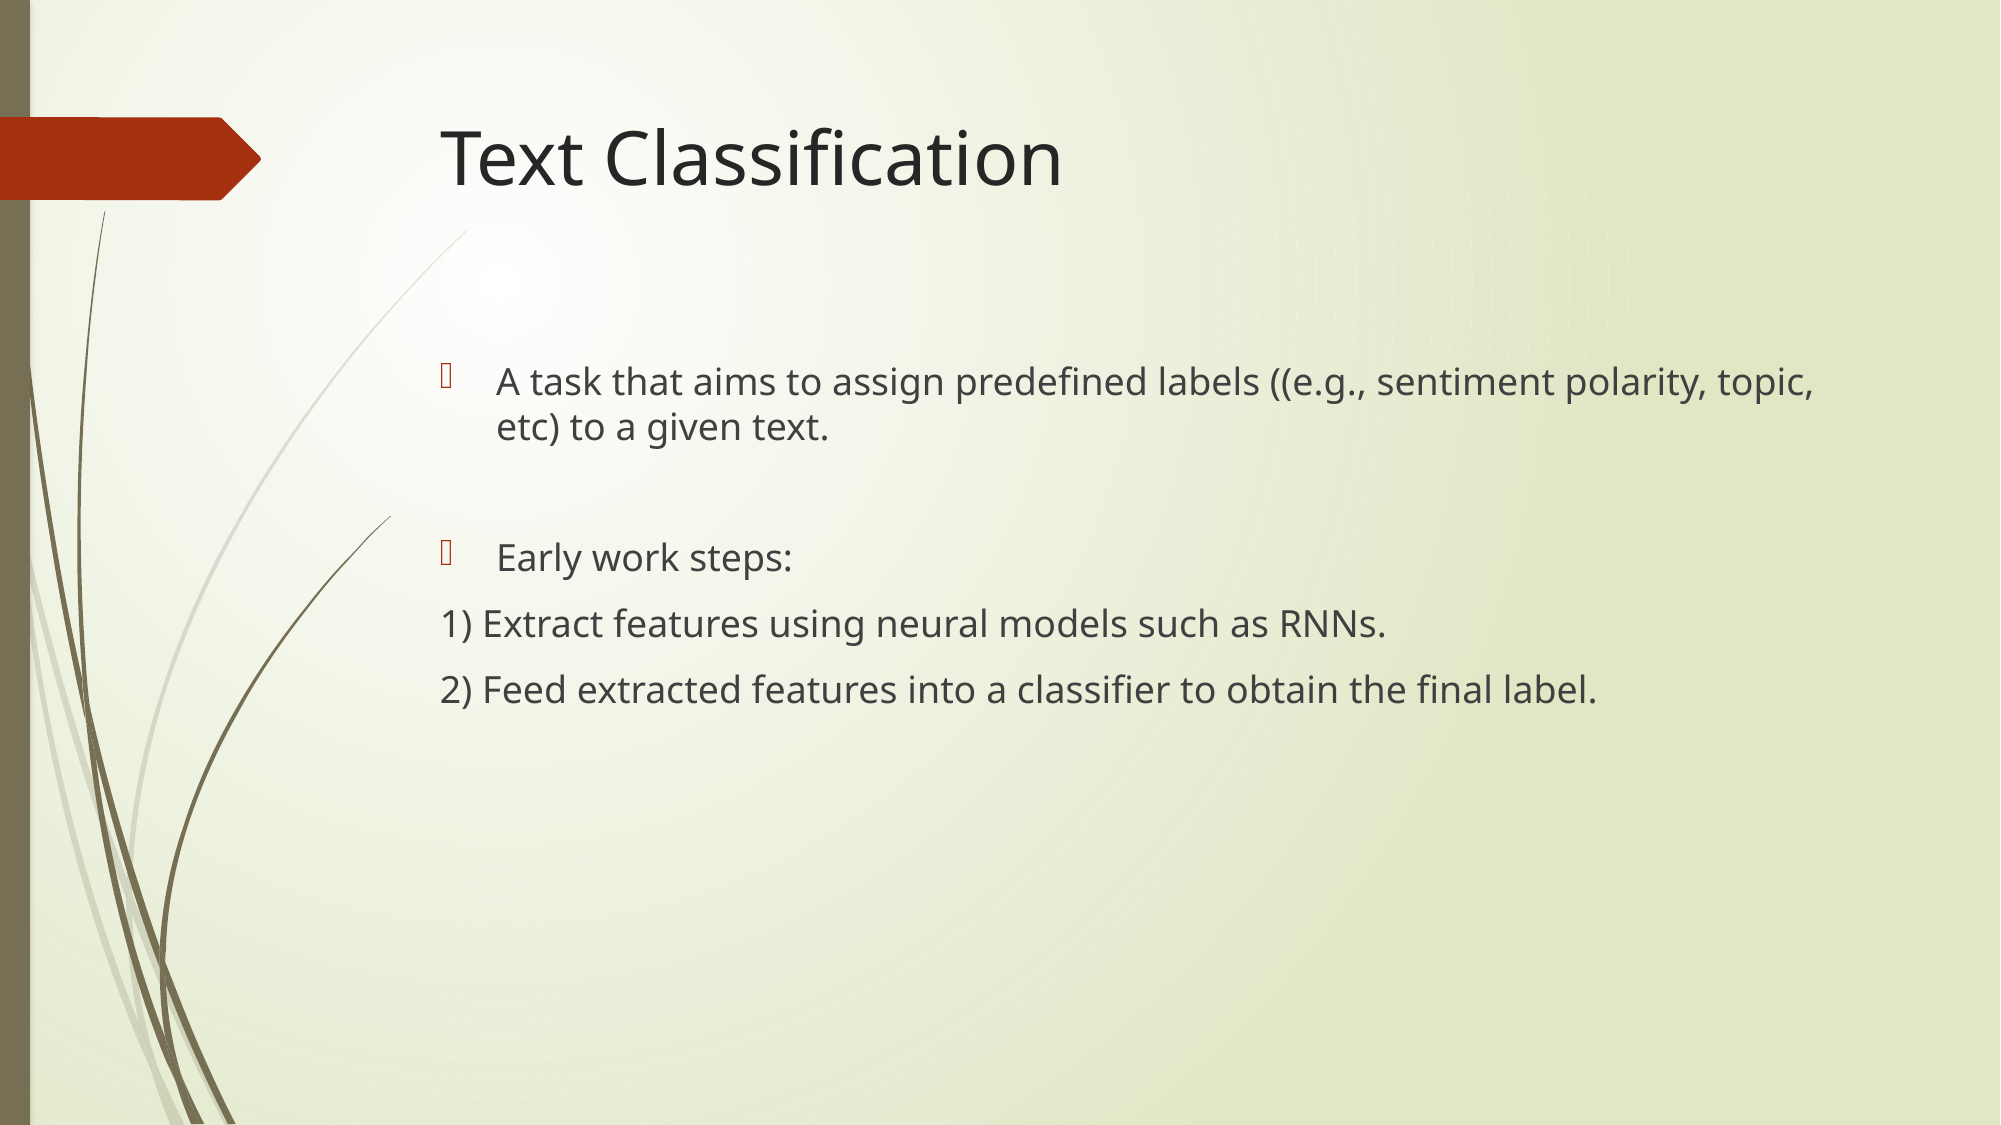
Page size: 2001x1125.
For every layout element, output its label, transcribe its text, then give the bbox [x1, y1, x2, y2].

list A task that aims to assign predefined labels ((e.g., sentiment polarity, topic, etc) to a given text. Early work steps: 1) Extract features using neural models such as RNNs. 2) Feed extracted features into a classifier to obtain the final label. [424, 350, 1888, 970]
title Text Classification [425, 102, 1888, 313]
